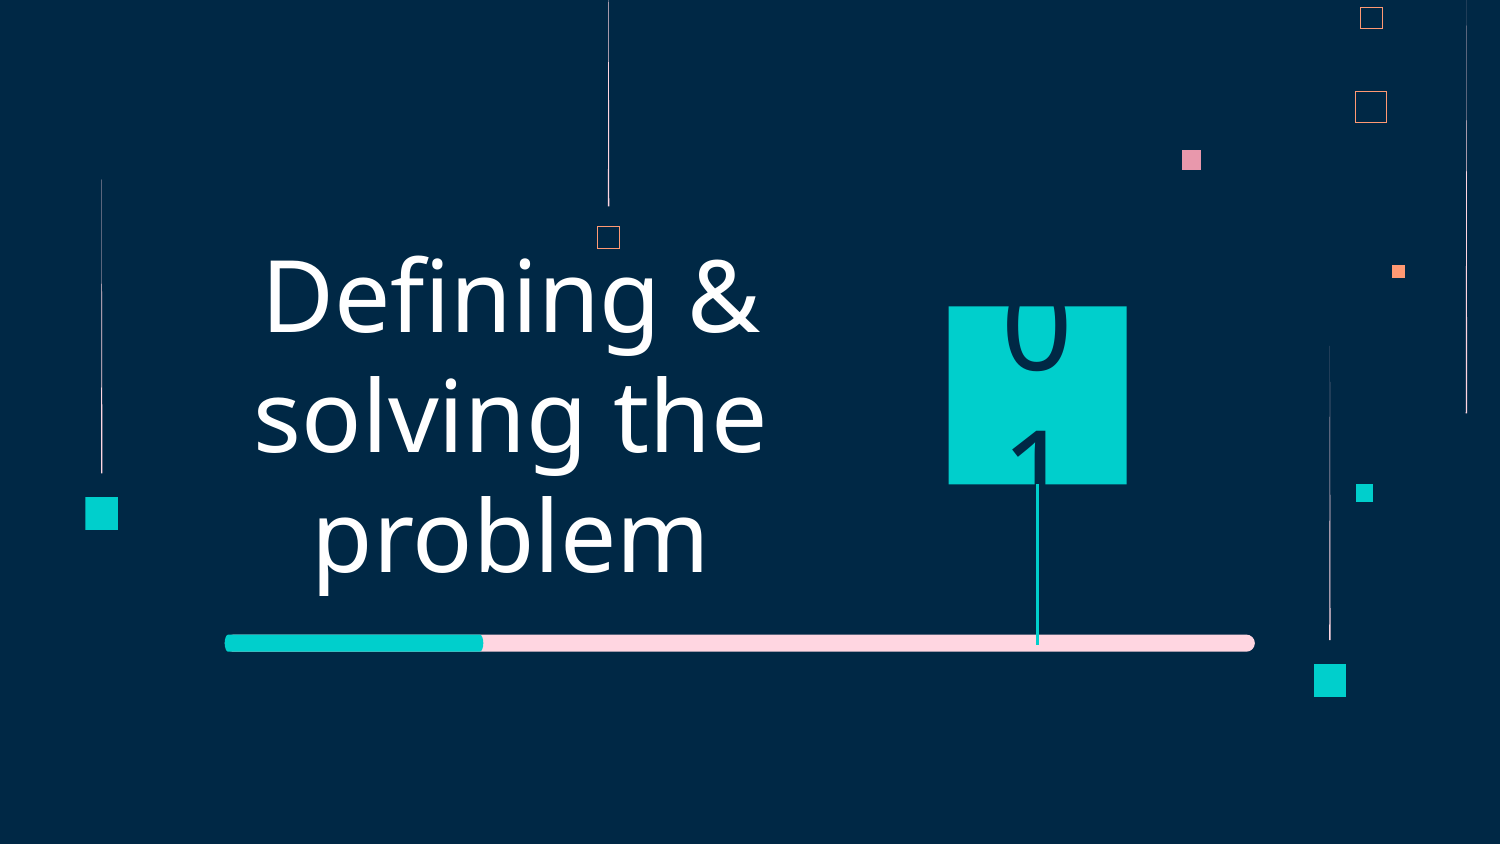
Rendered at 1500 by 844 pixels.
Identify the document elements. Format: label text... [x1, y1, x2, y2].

text_box [224, 634, 484, 652]
title 01 [957, 348, 1119, 443]
text_box [948, 306, 1127, 485]
text_box [481, 634, 1255, 652]
title Defining & solving the problem [153, 470, 869, 608]
